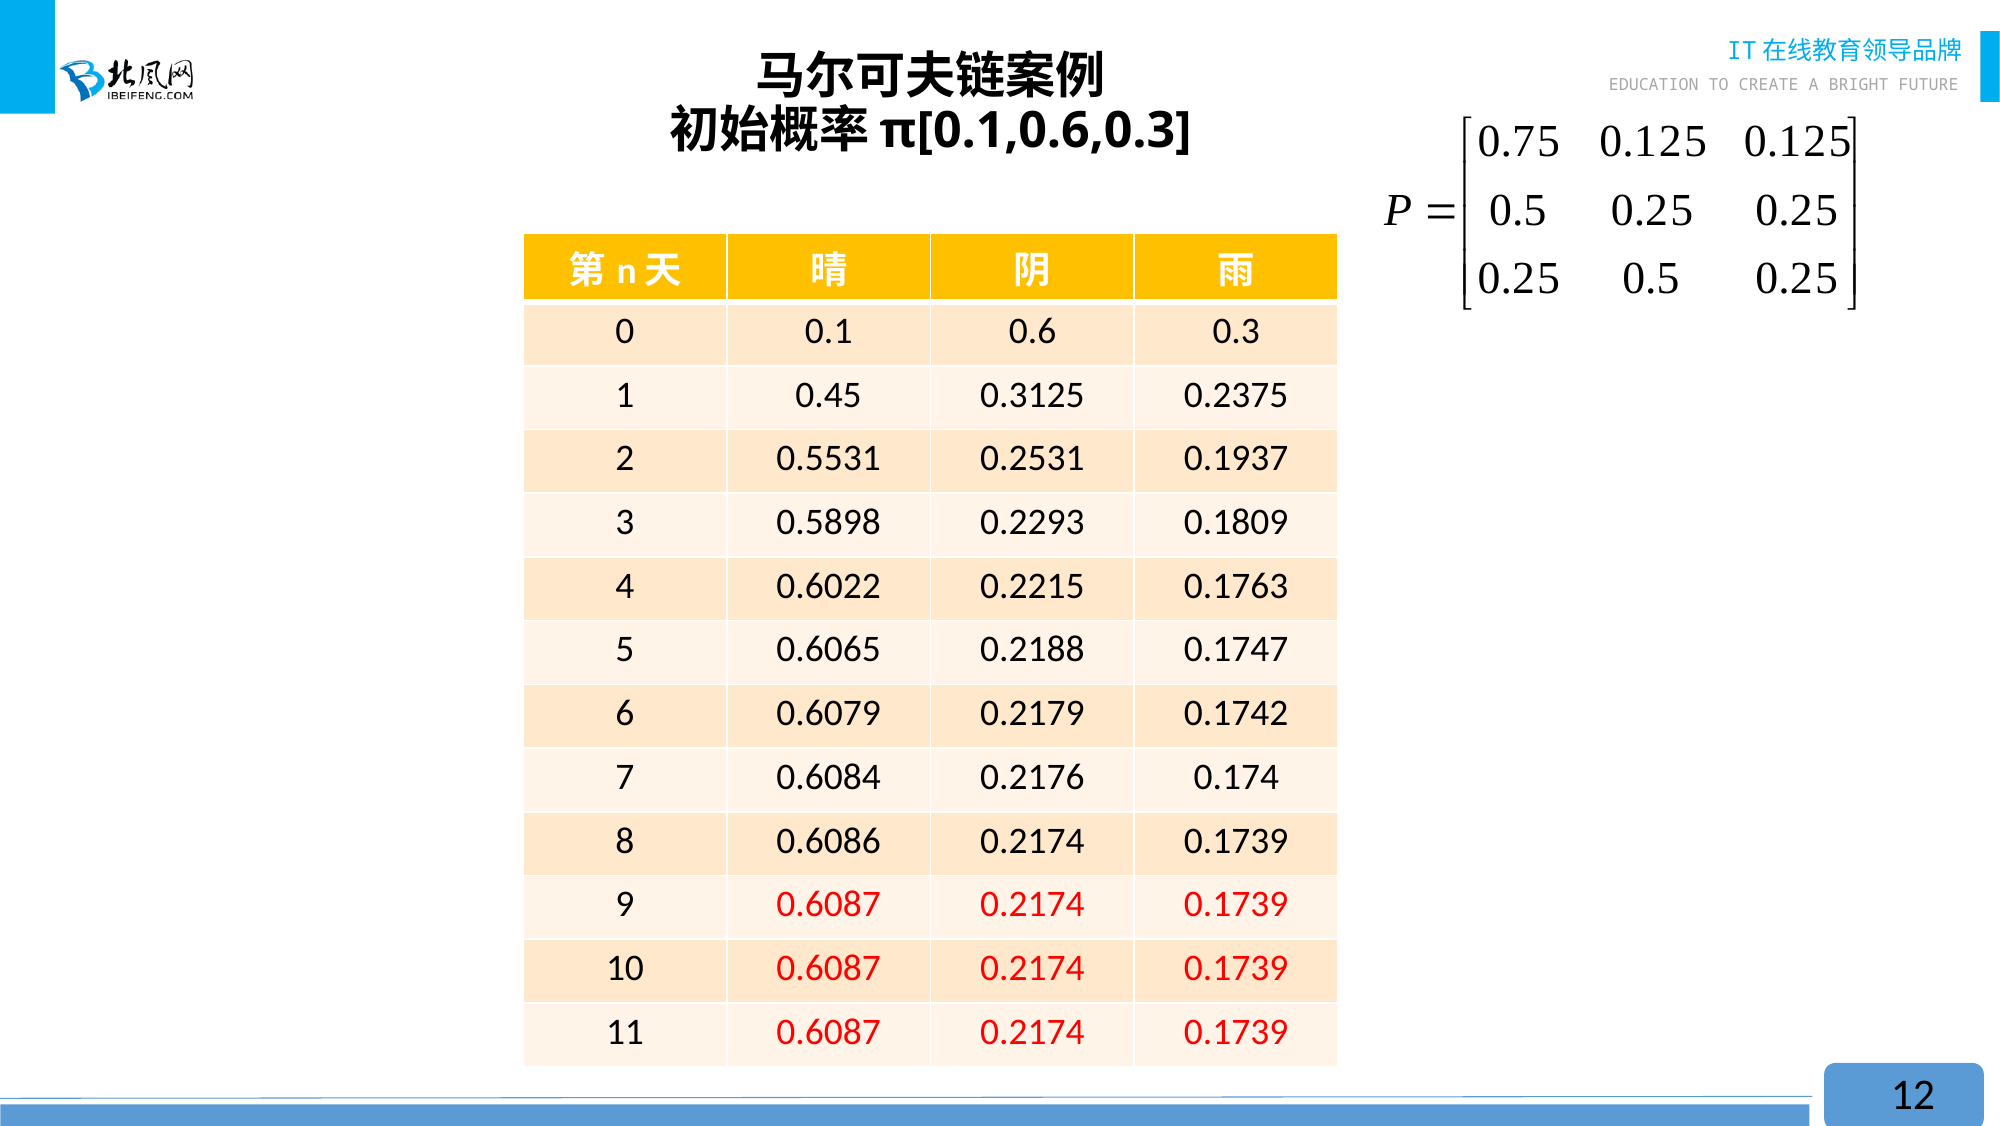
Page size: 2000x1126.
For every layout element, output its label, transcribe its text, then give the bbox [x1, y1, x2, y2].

table_cell 0.6087 [728, 940, 930, 1002]
table_cell 0.2174 [931, 940, 1133, 1002]
table_cell 0.1937 [1135, 430, 1337, 492]
table_cell 0.2176 [931, 749, 1133, 811]
table_header 阴 [931, 234, 1133, 299]
table_cell 0.1739 [1135, 813, 1337, 875]
table_cell 8 [524, 813, 726, 875]
table_cell 10 [524, 940, 726, 1002]
table_cell 0.5531 [728, 430, 930, 492]
table_cell 0.2179 [931, 685, 1133, 747]
title 马尔可夫链案例 初始概率π[0.1,0.6,0.3] [255, 42, 1606, 167]
table_cell 0.6 [931, 305, 1133, 365]
table_cell 0.2174 [931, 1004, 1133, 1066]
table_cell 0.1747 [1135, 621, 1337, 684]
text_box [924, 544, 1075, 581]
table_cell 7 [524, 749, 726, 811]
table_cell 0.1742 [1135, 685, 1337, 747]
table_cell 0.2174 [931, 876, 1133, 938]
table_cell 0.5898 [728, 494, 930, 556]
table_cell 9 [524, 876, 726, 938]
table_cell 0.6079 [728, 685, 930, 747]
table_cell 1 [524, 367, 726, 429]
table_header 晴 [728, 234, 930, 299]
table_cell 6 [524, 685, 726, 747]
table_cell 11 [524, 1004, 726, 1066]
table_header 第n天 [524, 234, 726, 299]
table_cell 0.45 [728, 367, 930, 429]
table_cell 0.6086 [728, 813, 930, 875]
table_cell 0.3 [1135, 305, 1337, 365]
table_cell 0.6087 [728, 876, 930, 938]
table_cell 3 [524, 494, 726, 556]
table_cell 0.1739 [1135, 876, 1337, 938]
table_cell 2 [524, 430, 726, 492]
table_cell 0.6084 [728, 749, 930, 811]
table_cell 0.2188 [931, 621, 1133, 684]
table_cell 0.1739 [1135, 1004, 1337, 1066]
table_cell 0.1739 [1135, 940, 1337, 1002]
table_cell 0.6022 [728, 558, 930, 620]
picture [56, 54, 198, 103]
table_header 雨 [1135, 234, 1337, 299]
table_cell 0.1809 [1135, 494, 1337, 556]
table_cell 0.1 [728, 305, 930, 365]
table_cell 0.3125 [931, 367, 1133, 429]
table_cell 0.174 [1135, 749, 1337, 811]
table_cell 0.2375 [1135, 367, 1337, 429]
table_cell 0.2174 [931, 813, 1133, 875]
table_cell 0.1763 [1135, 558, 1337, 620]
table_cell 0.2293 [931, 494, 1133, 556]
table_cell 0.2531 [931, 430, 1133, 492]
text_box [1375, 106, 1872, 321]
table_cell 4 [524, 558, 726, 620]
table_cell 0.6065 [728, 621, 930, 684]
table_cell 0.2215 [931, 558, 1133, 620]
table_cell 0 [524, 305, 726, 365]
table_cell 5 [524, 621, 726, 684]
table_cell 0.6087 [728, 1004, 930, 1066]
